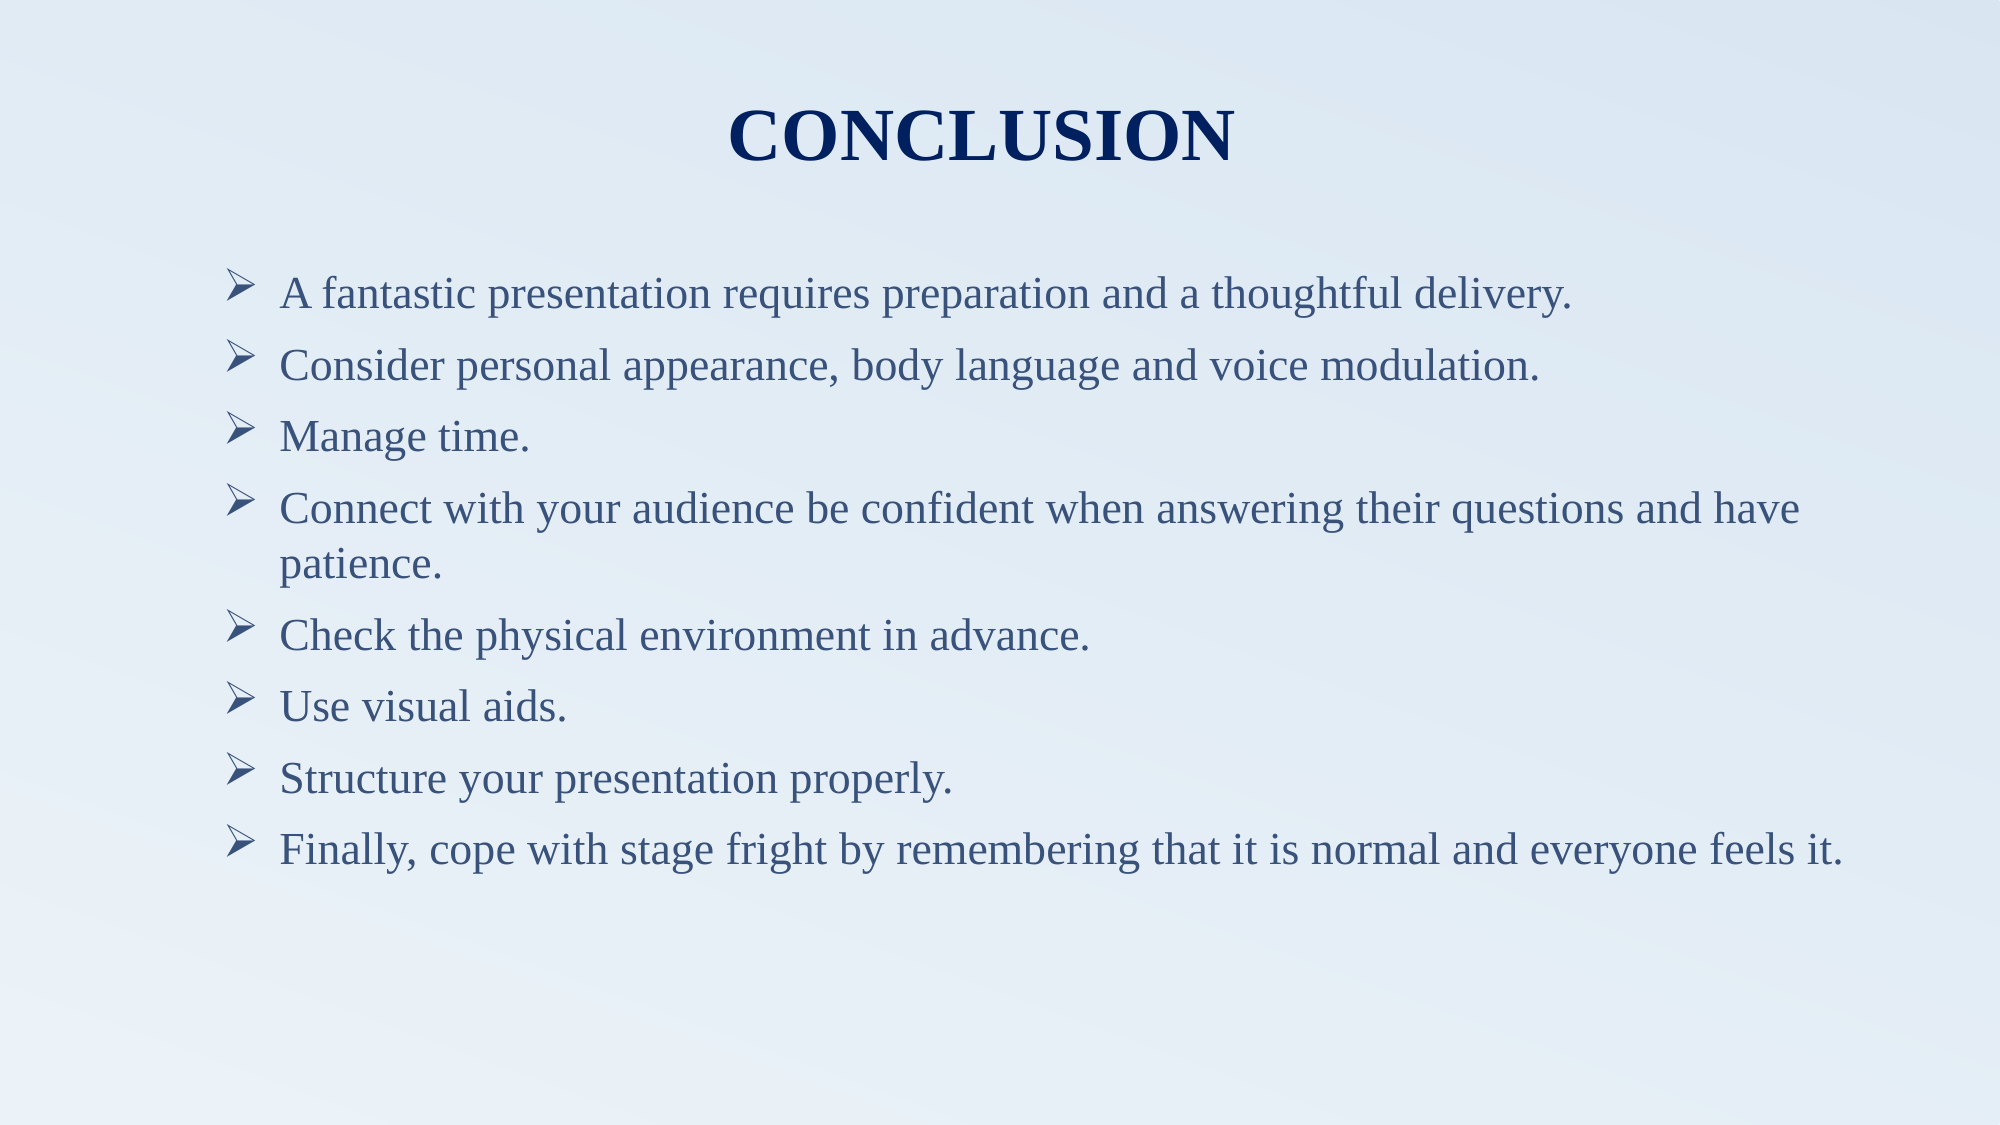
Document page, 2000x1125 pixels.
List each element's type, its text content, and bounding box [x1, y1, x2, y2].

text_box A fantastic presentation requires preparation and a thoughtful delivery. Consider personal appearance, body language and voice modulation. Manage time. Connect with your audience be confident when answering their questions and have patience. Check the physical environment in advance. Use visual aids. Structure your presentation properly. Finally, cope with stage fright by remembering that it is normal and everyone feels it. [208, 255, 1923, 882]
text_box CONCLUSION [692, 78, 1272, 183]
